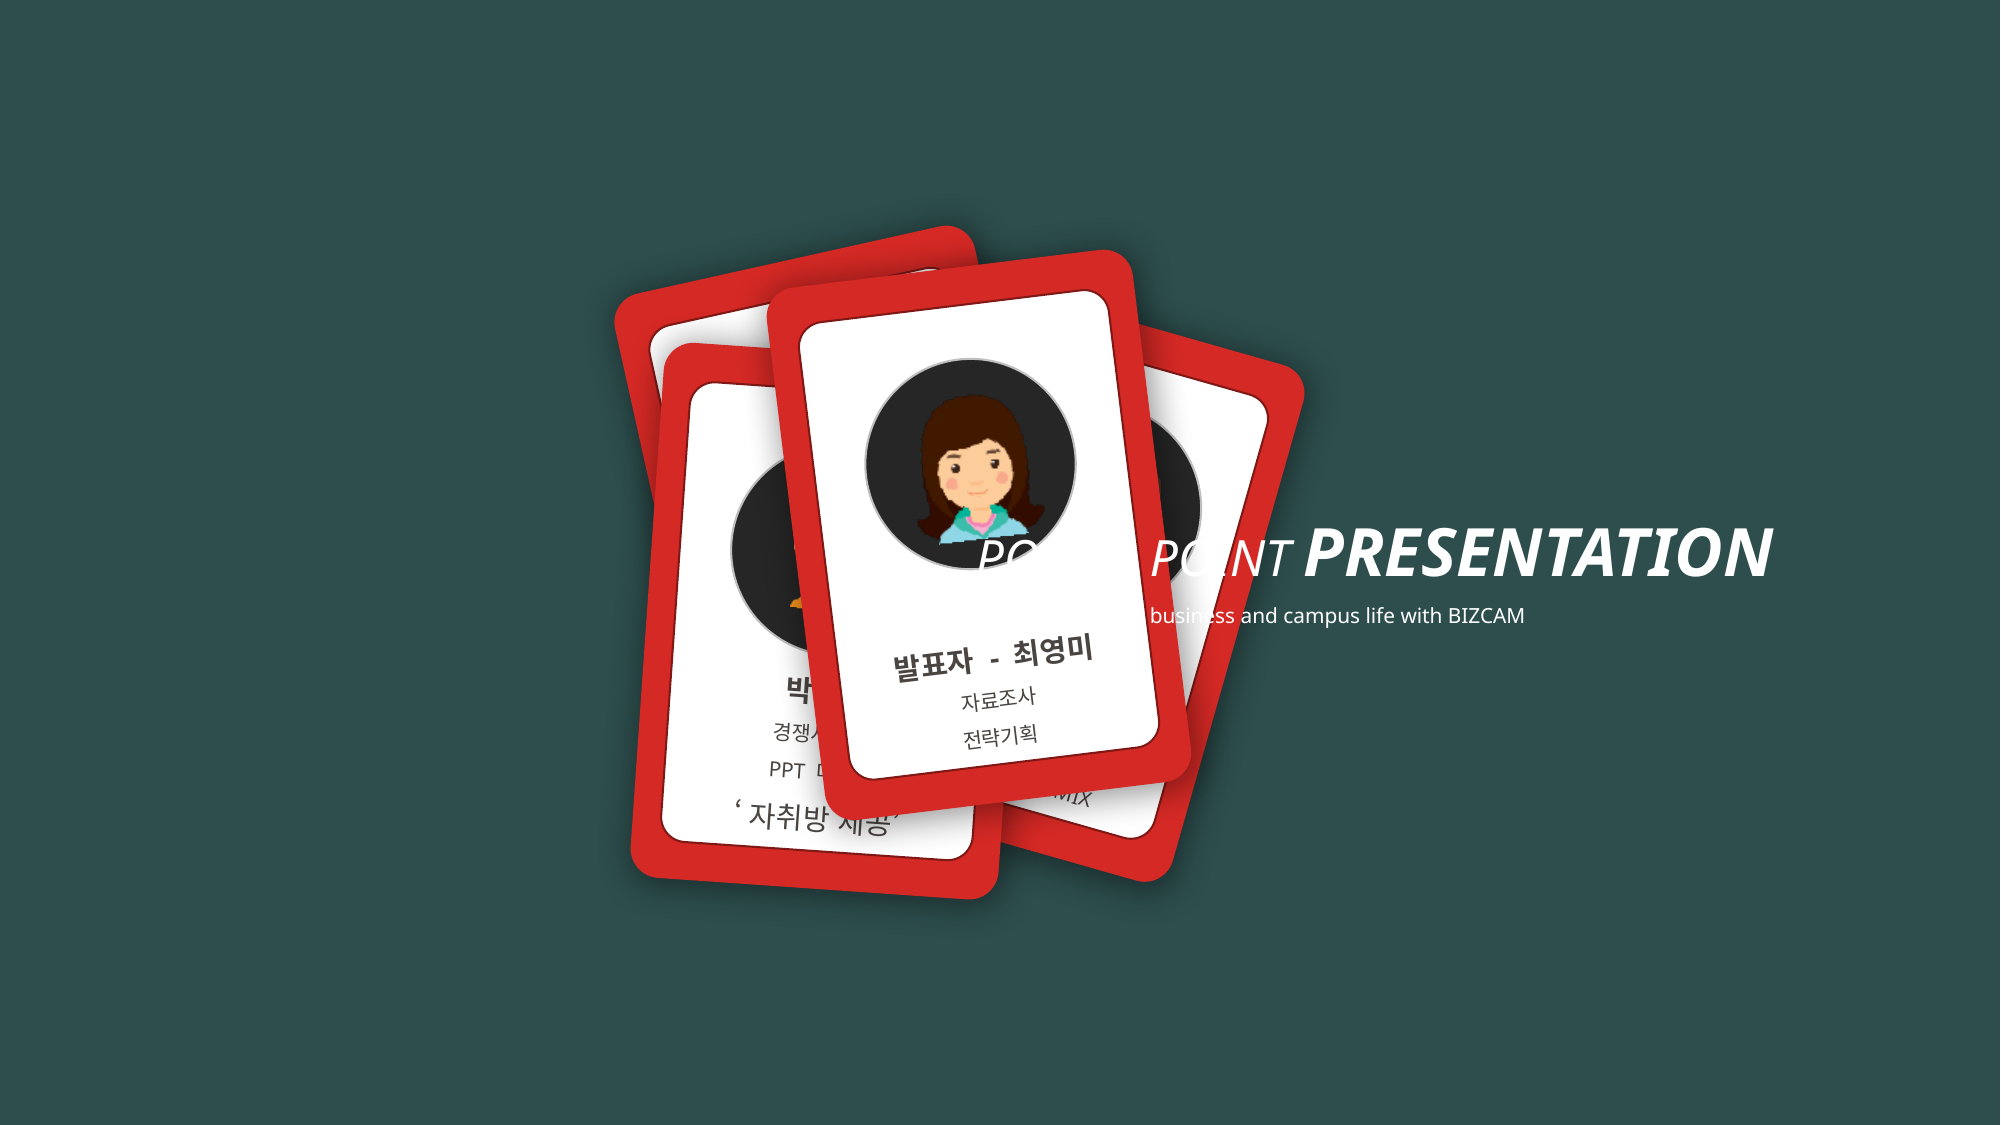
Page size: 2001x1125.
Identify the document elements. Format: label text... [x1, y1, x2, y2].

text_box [646, 353, 1016, 890]
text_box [1016, 312, 1246, 849]
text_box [794, 266, 1164, 803]
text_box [662, 253, 1032, 353]
text_box POWER POINT PRESENTATION Enjoy your stylish business and campus life with BIZCAM [1246, 462, 1881, 635]
